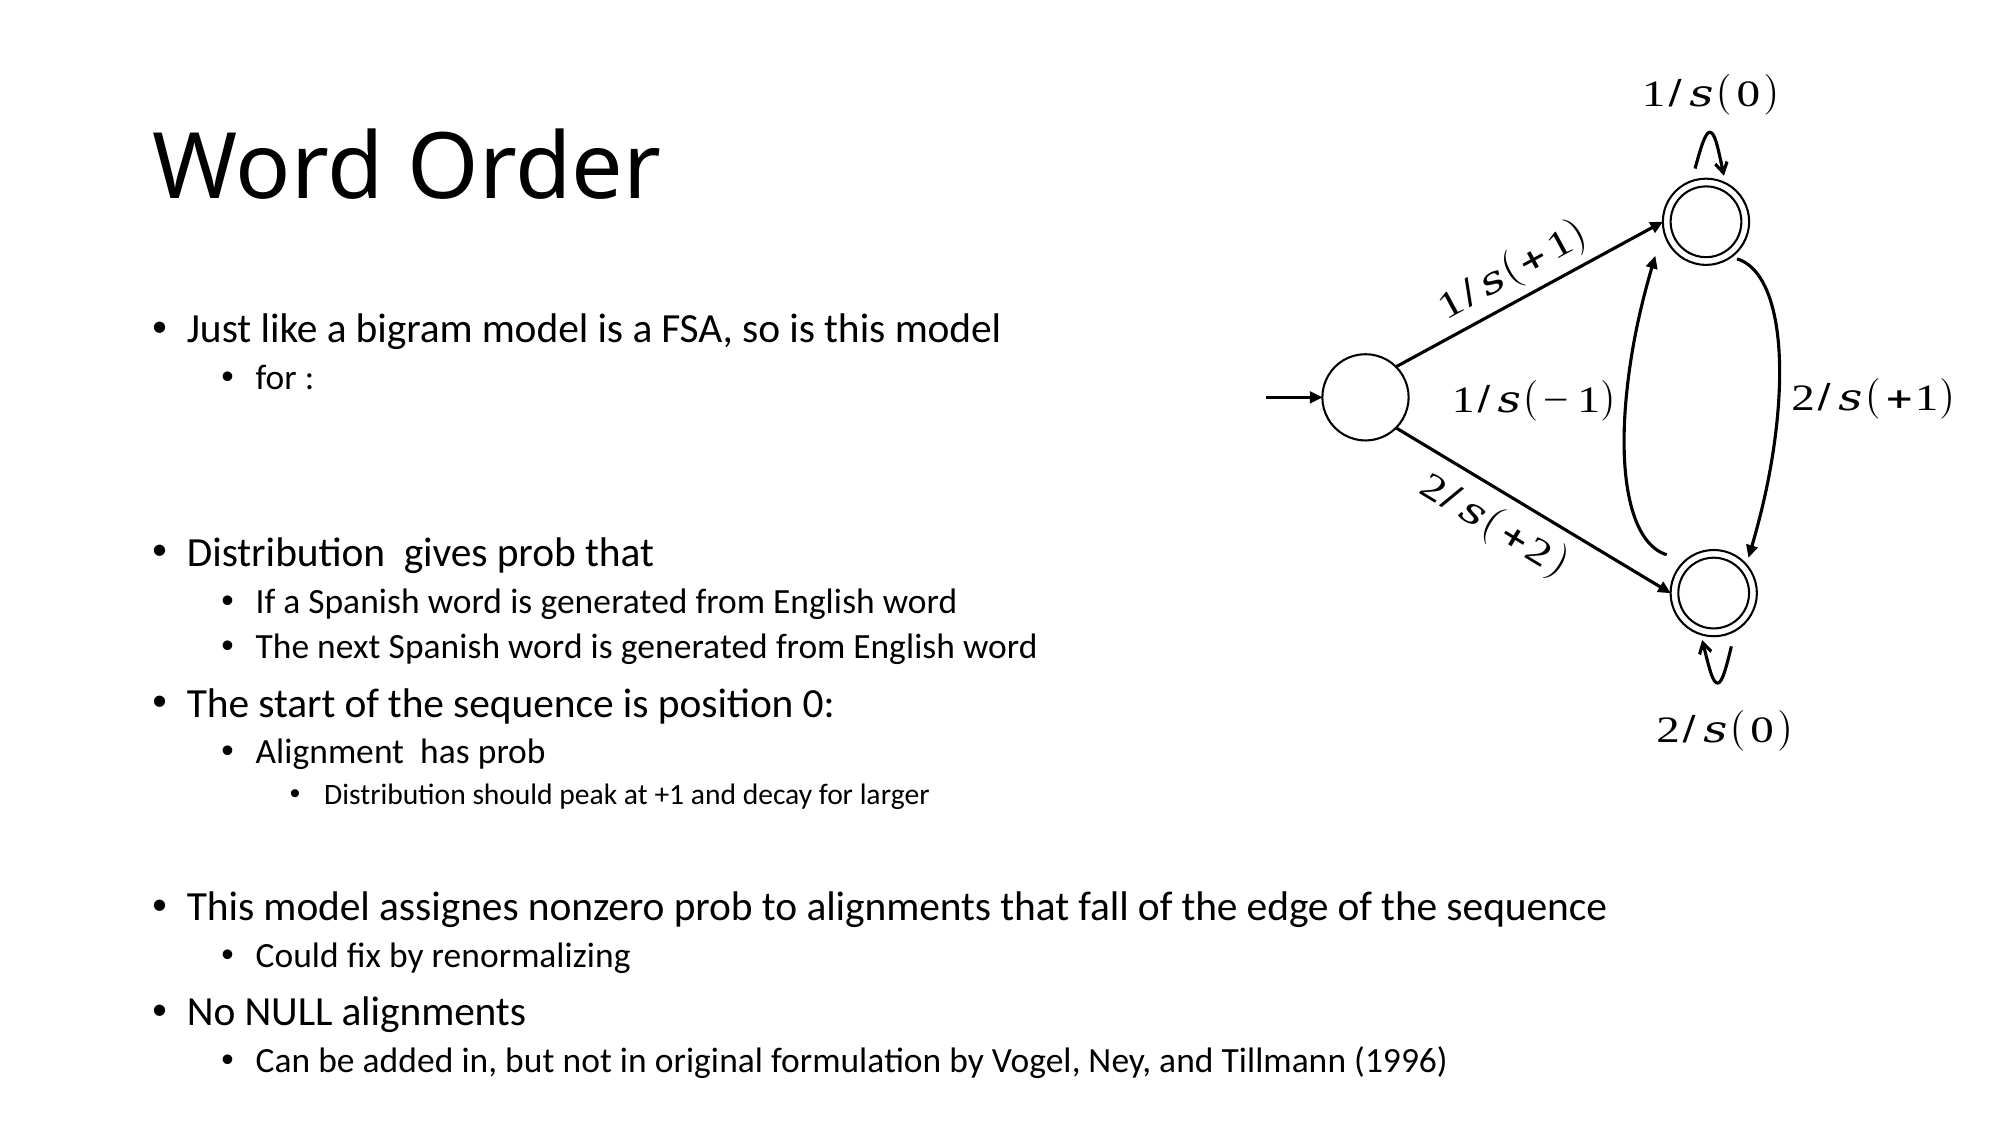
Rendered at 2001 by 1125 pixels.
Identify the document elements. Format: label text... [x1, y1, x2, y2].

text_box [1395, 221, 1663, 367]
text_box [1622, 265, 1750, 541]
text_box [1674, 263, 1782, 549]
title Word Order [137, 59, 1863, 278]
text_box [1670, 549, 1757, 637]
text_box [1395, 427, 1671, 594]
text_box [1321, 353, 1410, 442]
text_box [1698, 640, 1732, 684]
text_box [1662, 178, 1750, 265]
text_box [1694, 132, 1729, 176]
